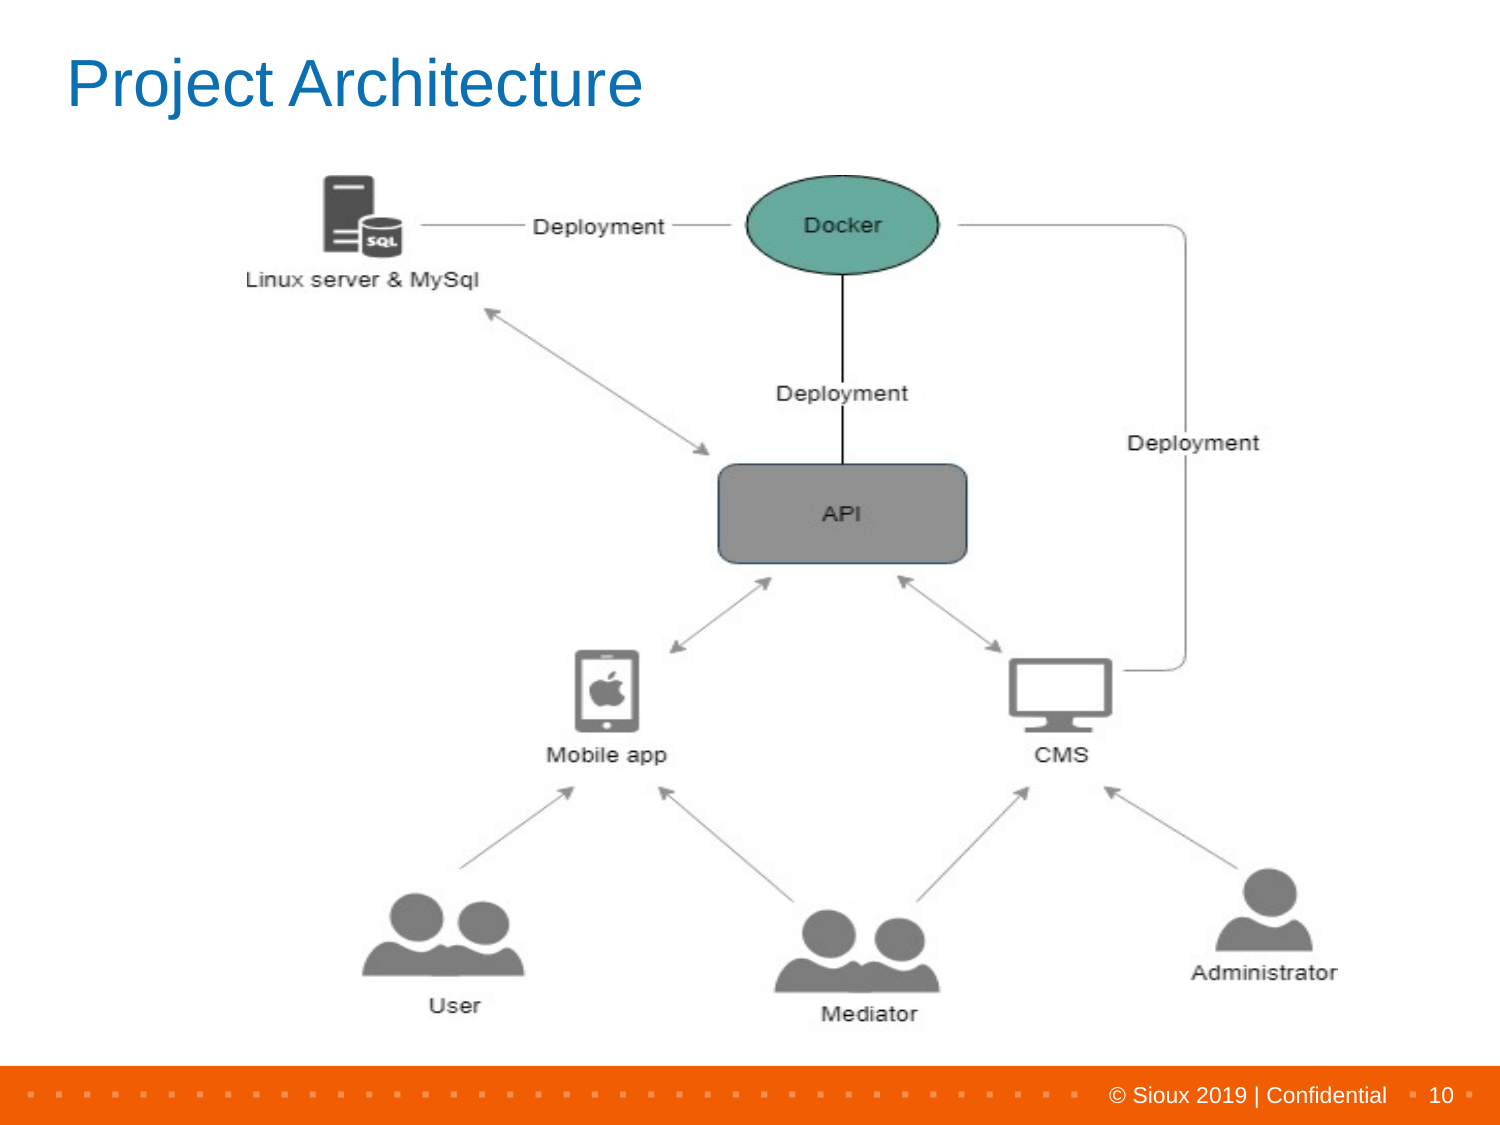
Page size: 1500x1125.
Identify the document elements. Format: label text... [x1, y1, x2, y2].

slide_number 10 [1418, 1080, 1465, 1110]
footer © Sioux 2019 | Confidential [1092, 1080, 1394, 1109]
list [247, 174, 1338, 1044]
picture [0, 1065, 1500, 1125]
text_box Project Architecture [51, 32, 660, 128]
